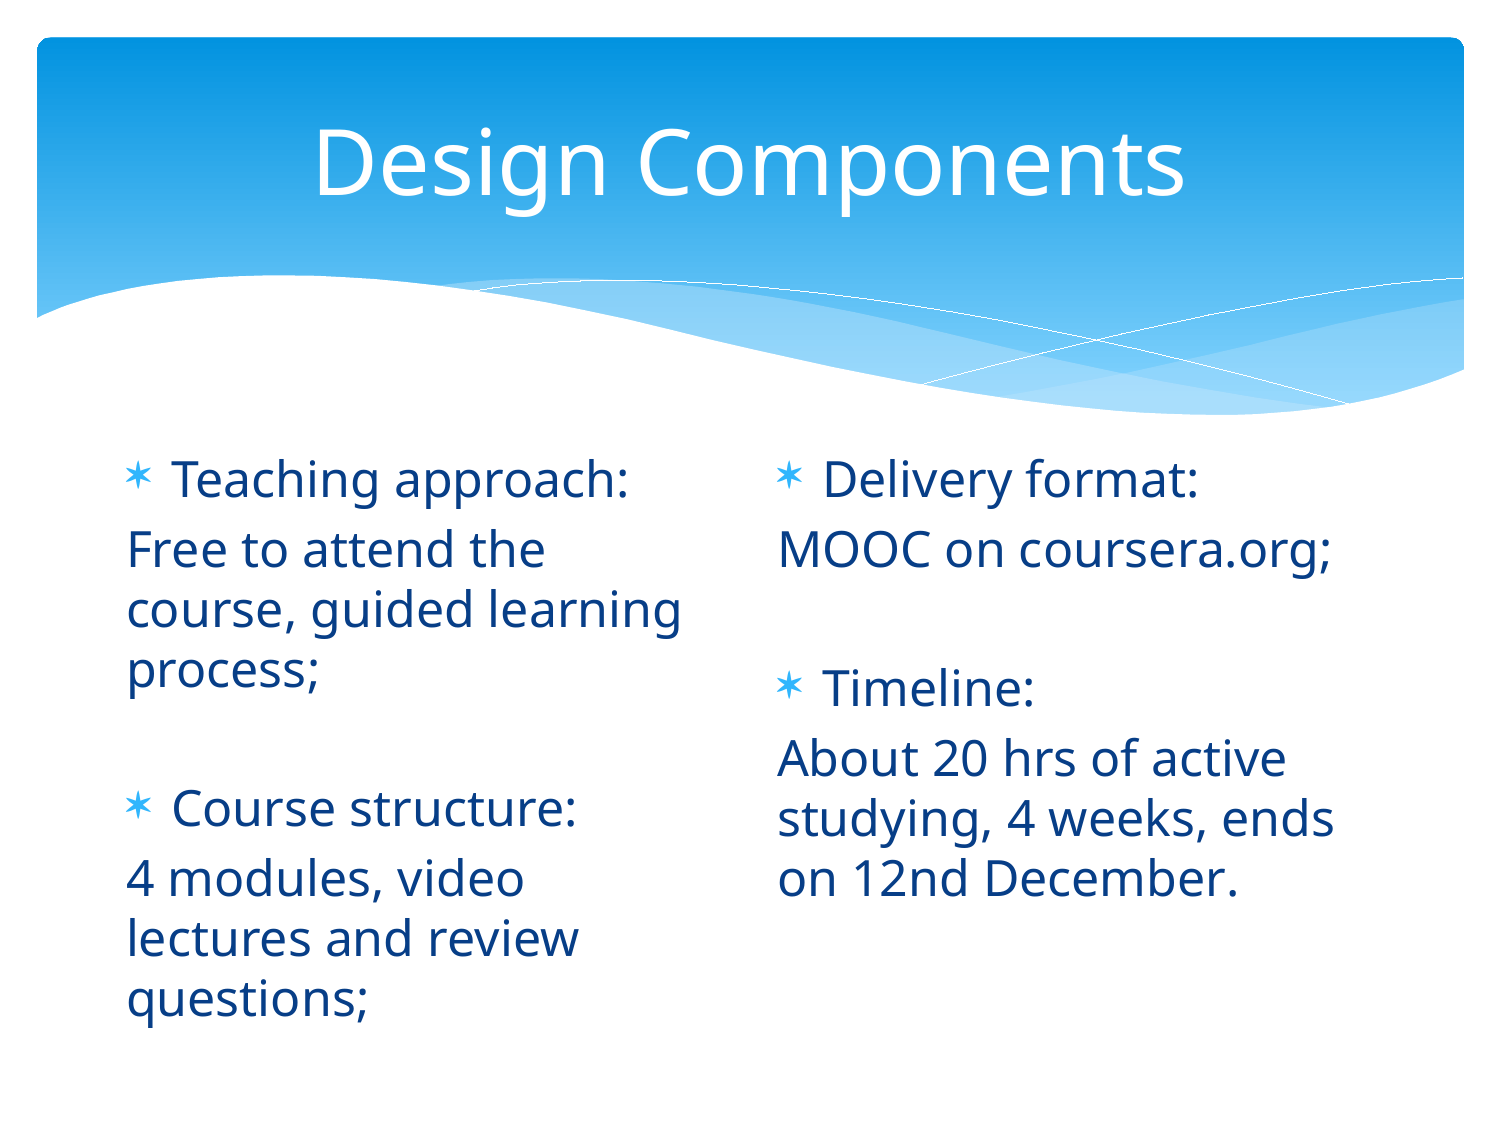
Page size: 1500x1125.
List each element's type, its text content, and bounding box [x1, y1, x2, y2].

list Delivery format: MOOC on coursera.org; Timeline: About 20 hrs of active studying, 4 weeks, ends on 12nd December. [761, 439, 1389, 1005]
list Teaching approach: Free to attend the course, guided learning process; Course structure: 4 modules, video lectures and review questions; [111, 439, 738, 1005]
title Design Components [75, 55, 1425, 261]
